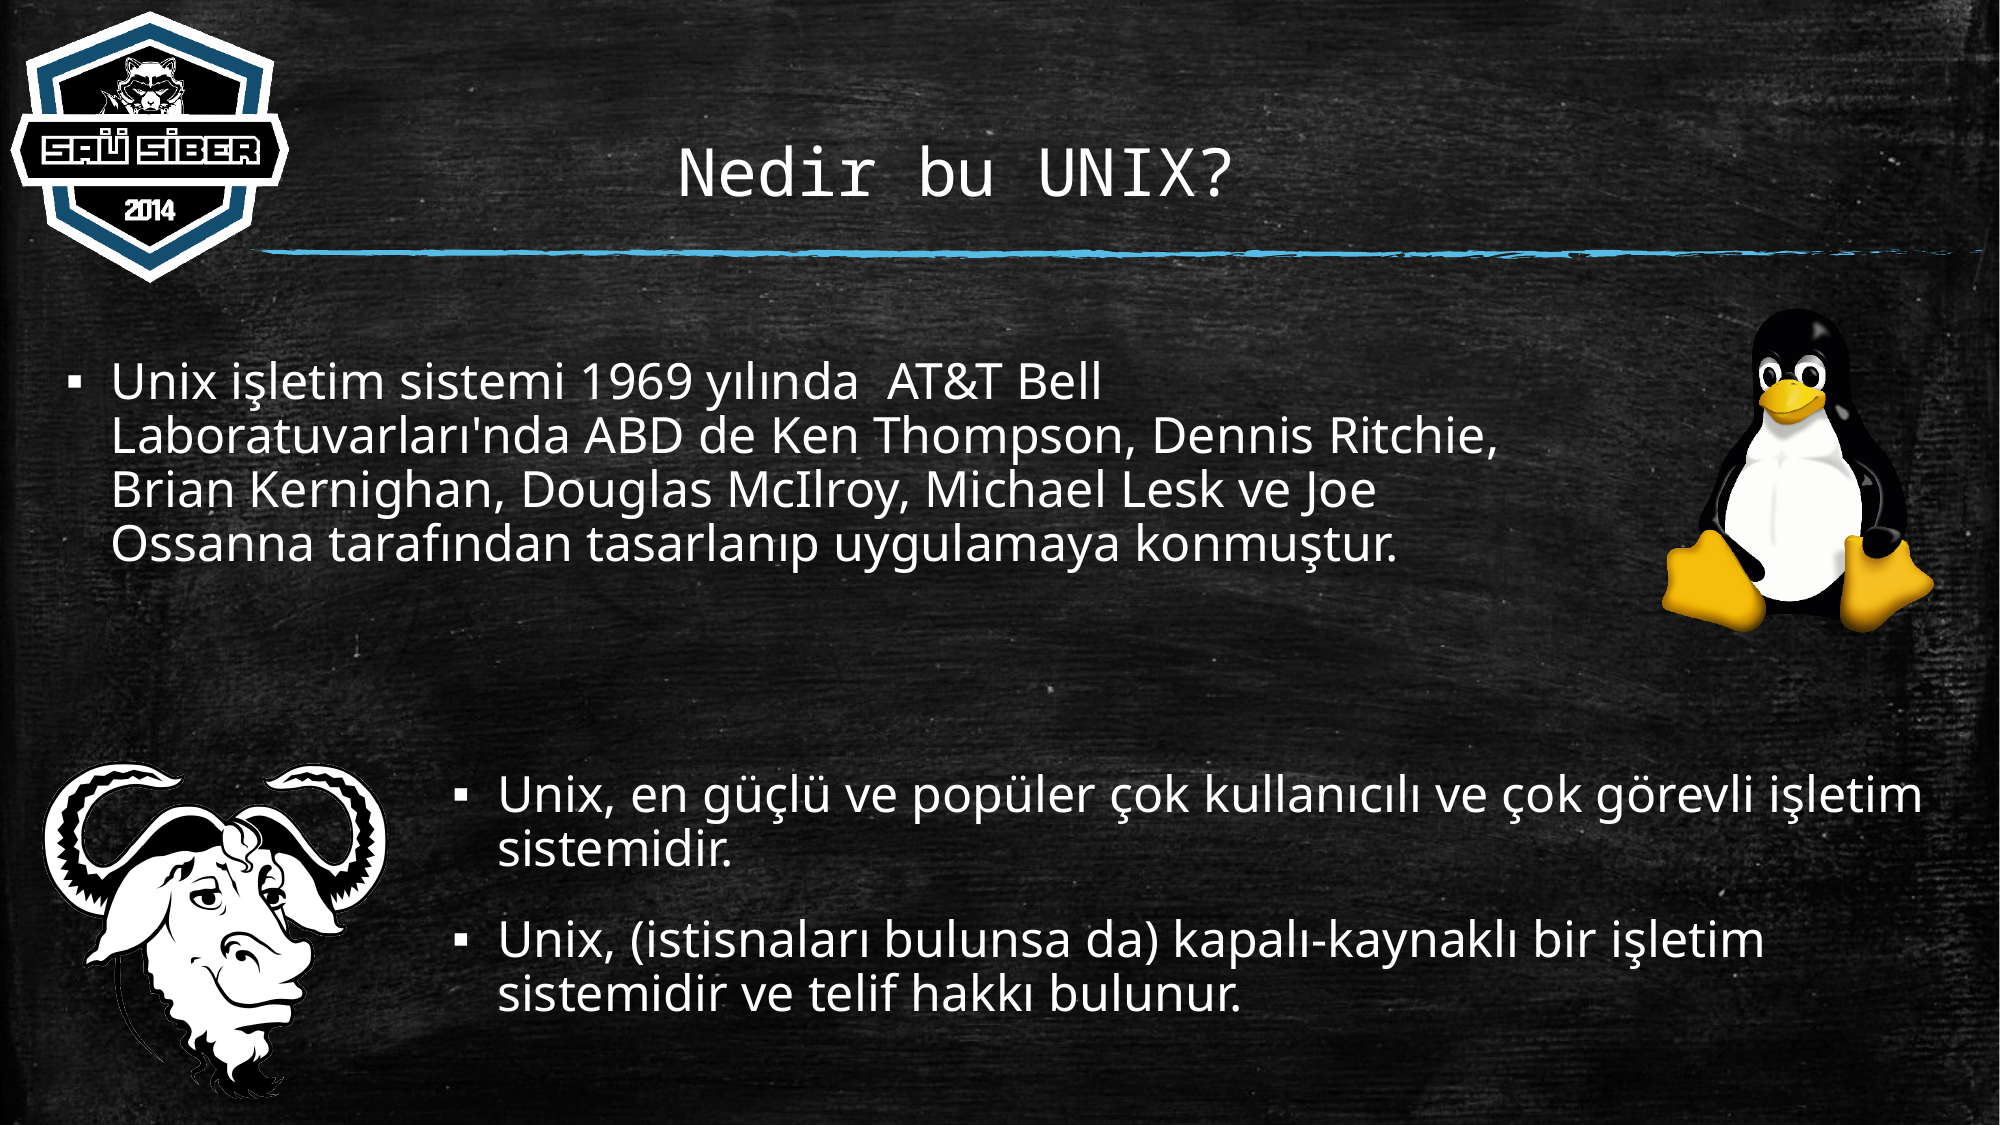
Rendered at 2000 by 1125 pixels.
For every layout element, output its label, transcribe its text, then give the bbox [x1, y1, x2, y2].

picture [1643, 287, 1949, 647]
list Unix işletim sistemi 1969 yılında AT&T Bell Laboratuvarları'nda ABD de Ken Thompson, Dennis Ritchie, Brian Kernighan, Douglas McIlroy, Michael Lesk ve Joe Ossanna tarafından tasarlanıp uygulamaya konmuştur. [50, 348, 1521, 604]
title Nedir bu UNIX? [662, 51, 1938, 219]
picture [0, 0, 350, 350]
text_box Unix, en güçlü ve popüler çok kullanıcılı ve çok görevli işletim sistemidir. Unix, (istisnaları bulunsa da) kapalı-kaynaklı bir işletim sistemidir ve telif hakkı bulunur. [437, 761, 1957, 1074]
picture [42, 761, 388, 1099]
